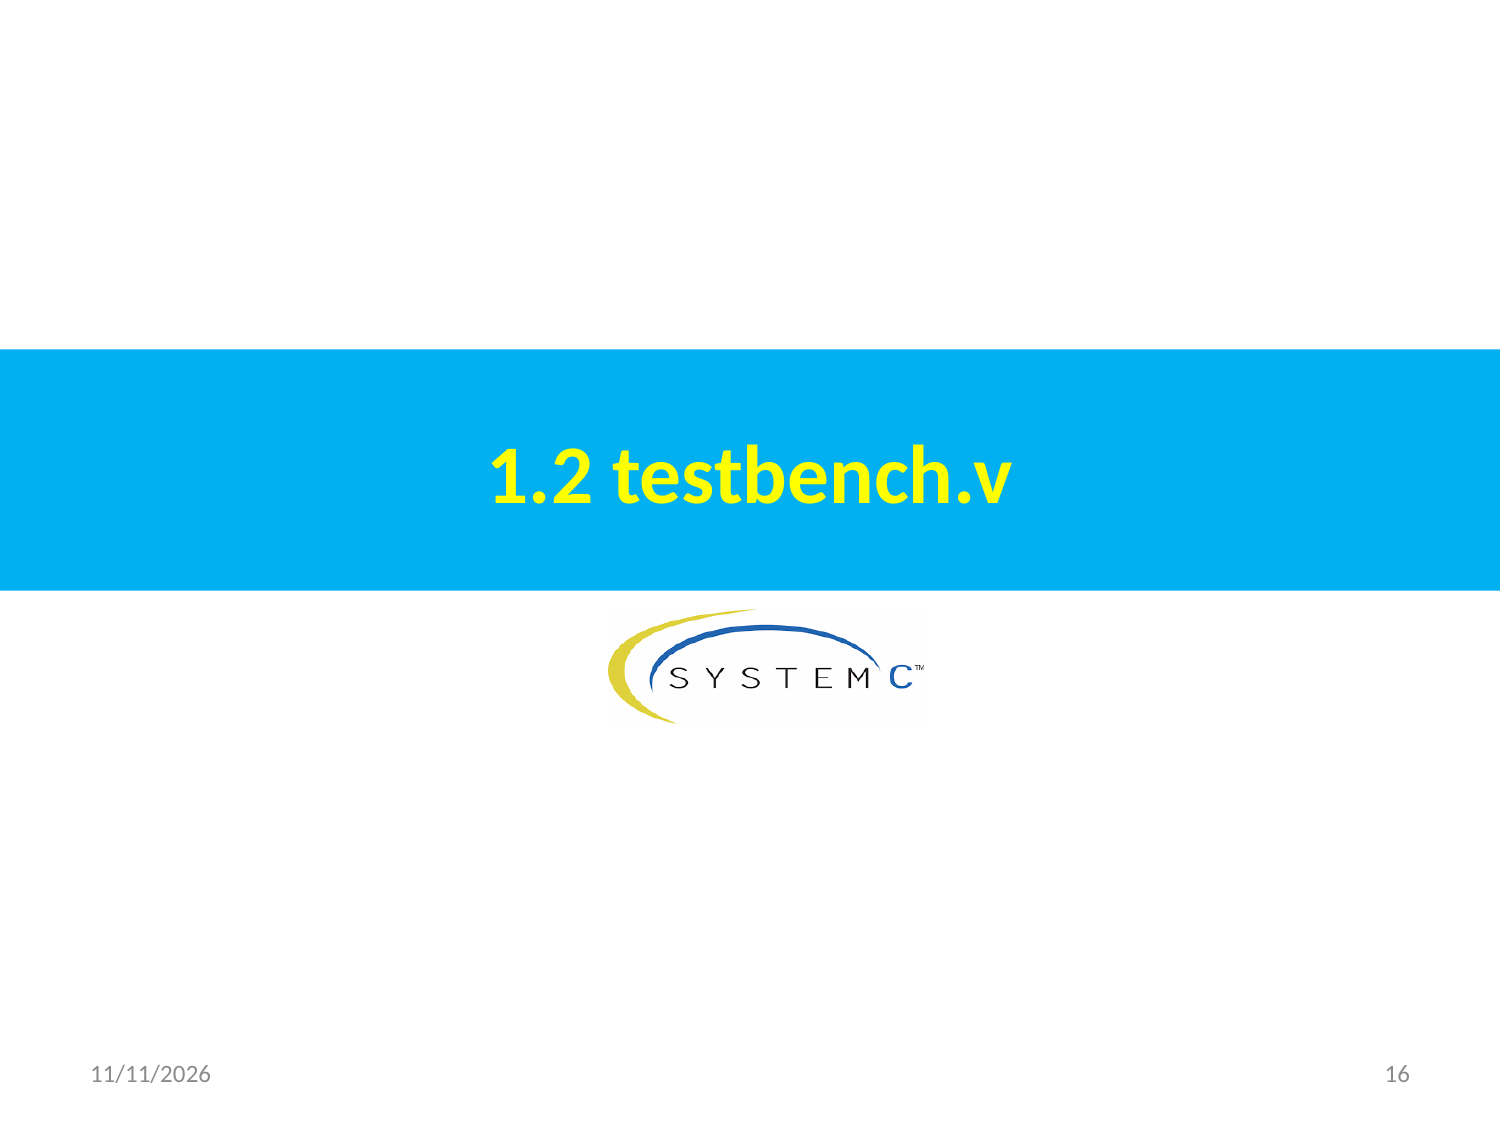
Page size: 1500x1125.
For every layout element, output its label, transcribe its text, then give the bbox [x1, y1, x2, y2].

slide_number 16 [1074, 1042, 1425, 1103]
picture [608, 609, 924, 724]
title 1.2 testbench.v [0, 349, 1500, 591]
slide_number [75, 1042, 425, 1103]
